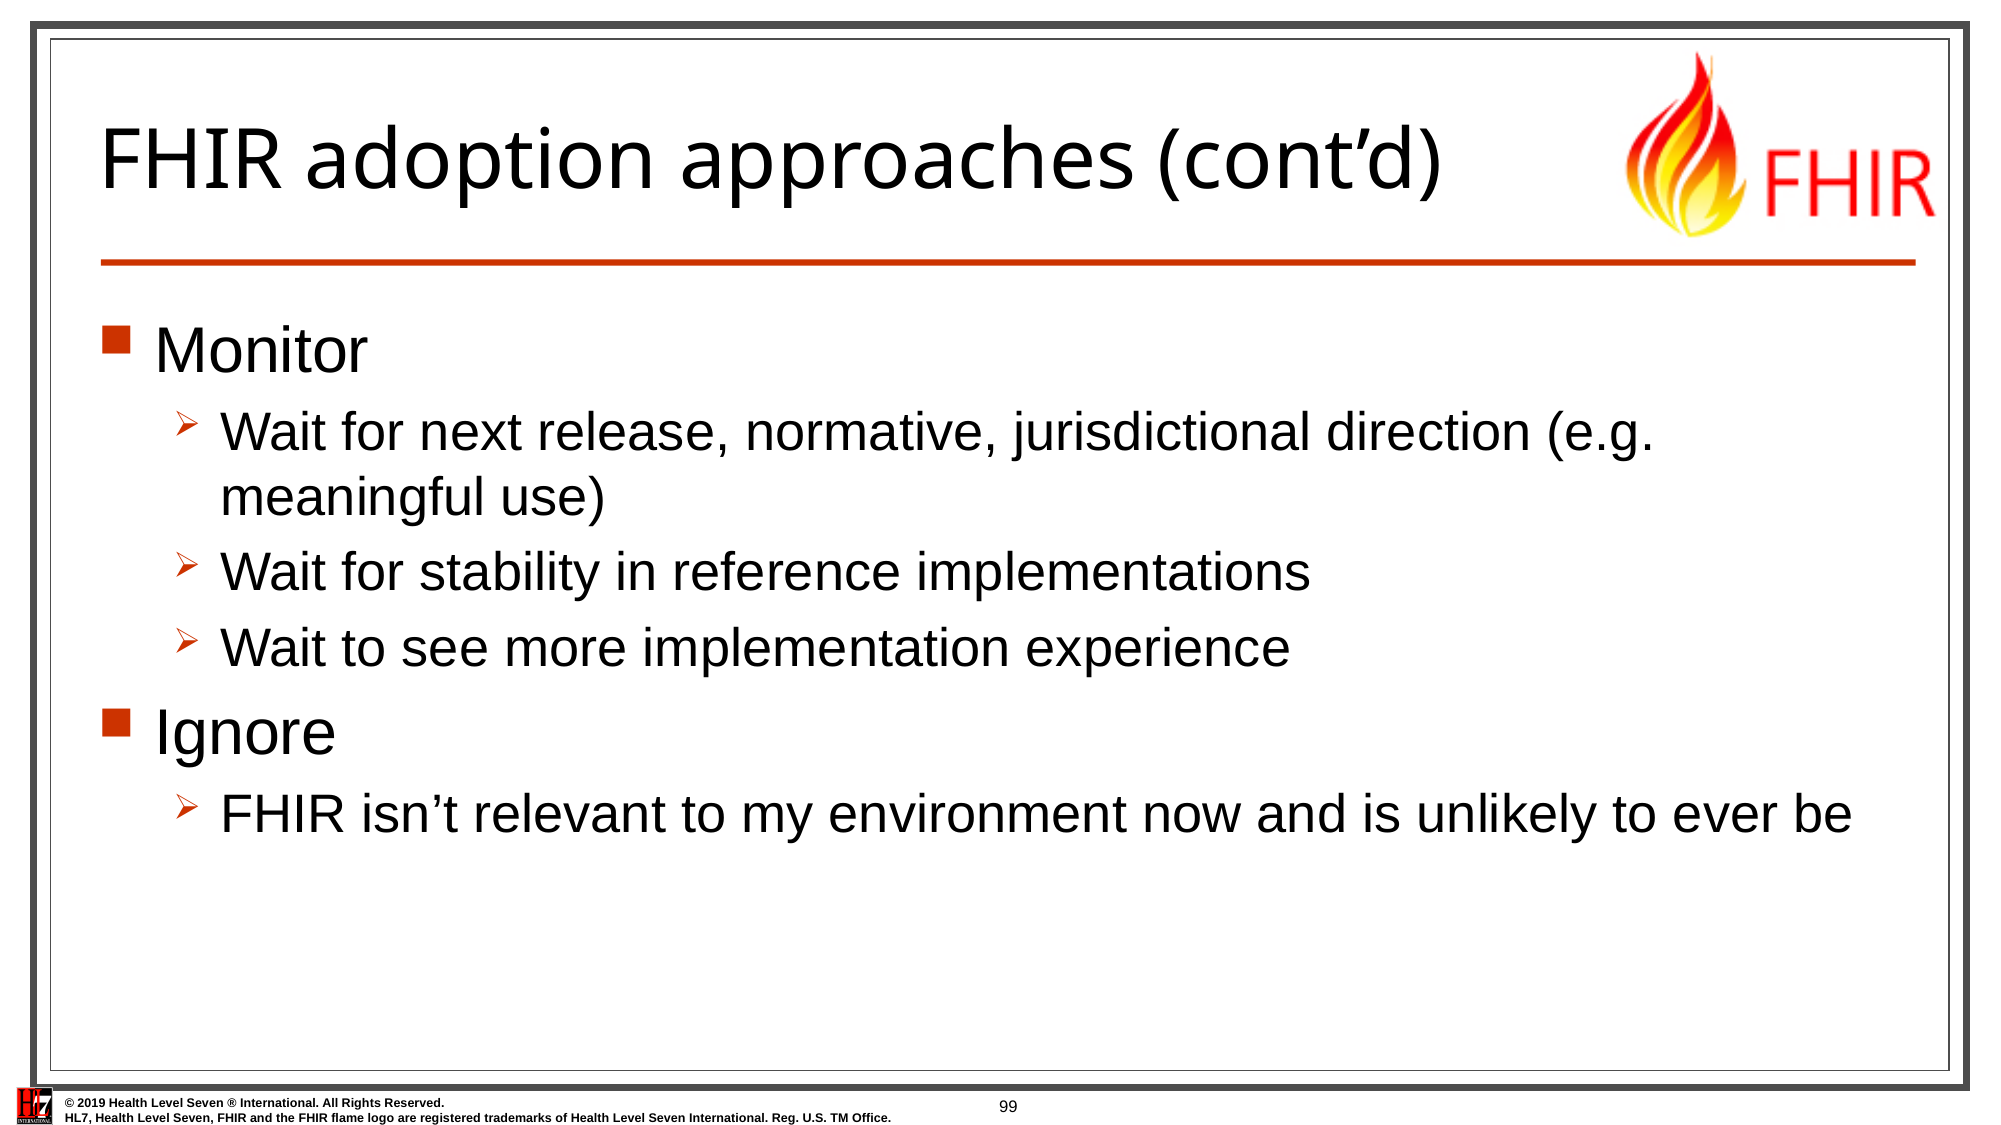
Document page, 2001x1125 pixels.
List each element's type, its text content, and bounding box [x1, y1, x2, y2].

picture [16, 1087, 53, 1125]
picture [1613, 41, 1948, 247]
title FHIR adoption approaches (cont’d) [83, 77, 1614, 213]
list Monitor Wait for next release, normative, jurisdictional direction (e.g. meaningful use) Wait for stability in reference implementations Wait to see more implementation experience Ignore FHIR isn’t relevant to my environment now and is unlikely to ever be [83, 299, 1917, 1026]
slide_number 99 [949, 1087, 1067, 1125]
